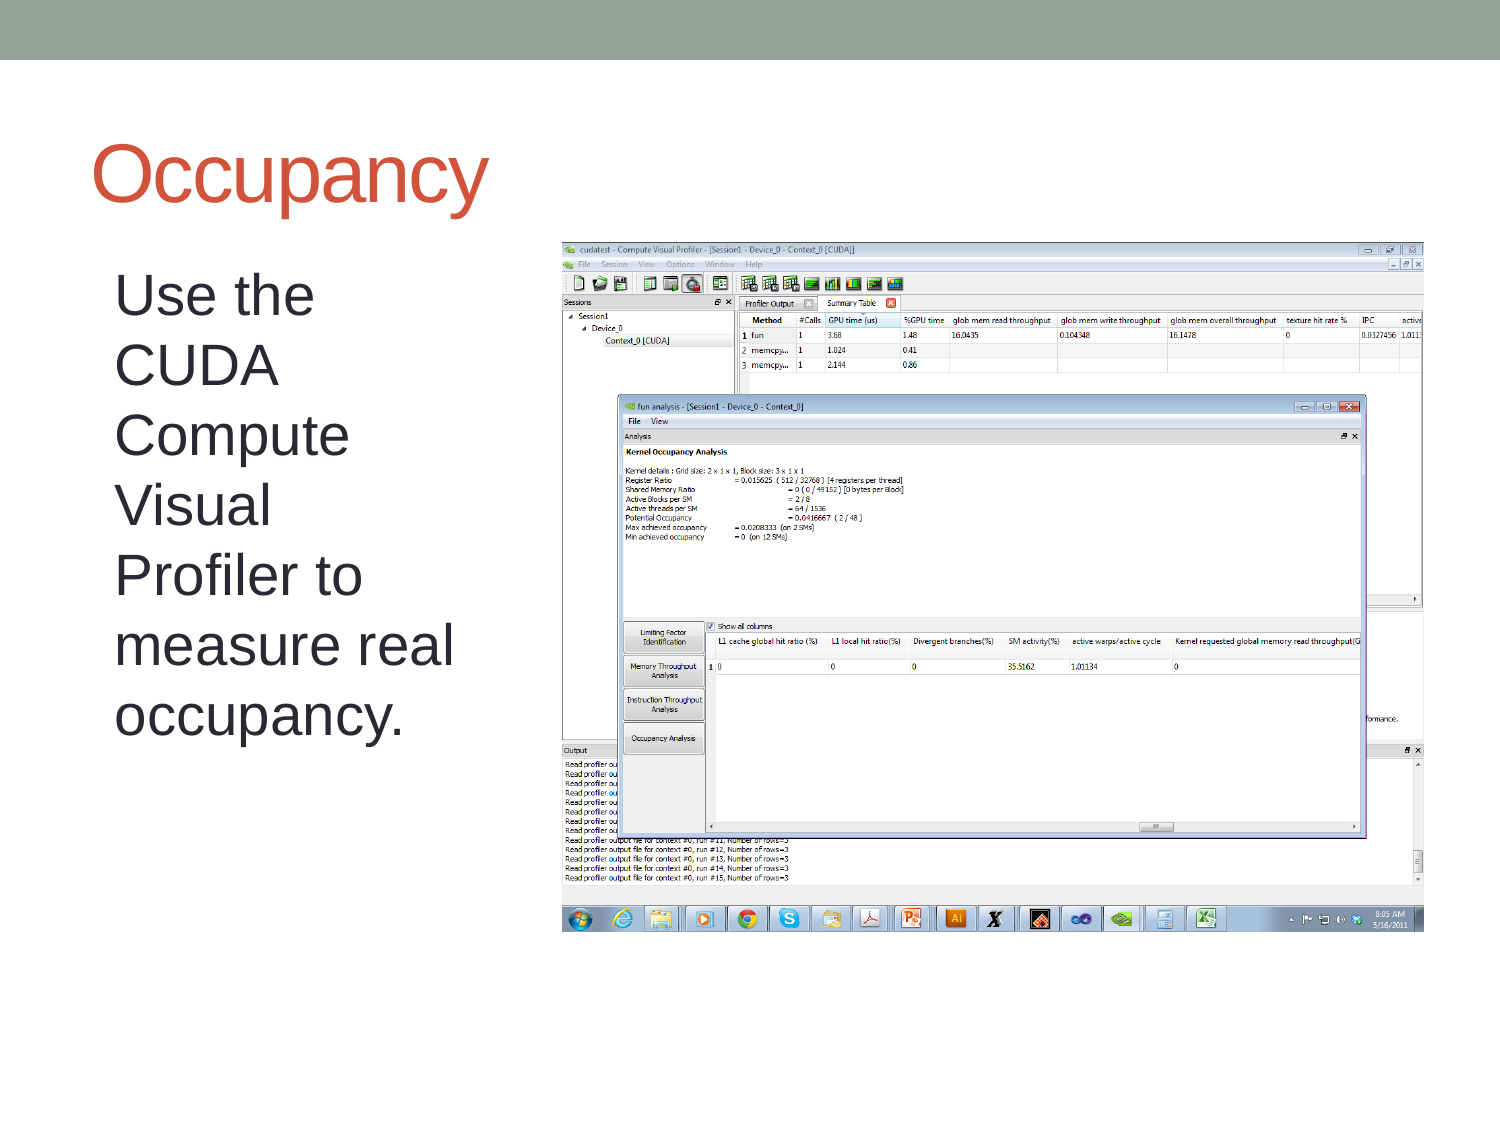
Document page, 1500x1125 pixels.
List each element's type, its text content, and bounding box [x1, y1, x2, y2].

picture [562, 241, 1425, 932]
title Occupancy [75, 87, 1425, 250]
text_box Use the CUDA Compute Visual Profiler to measure real occupancy. [99, 249, 488, 755]
